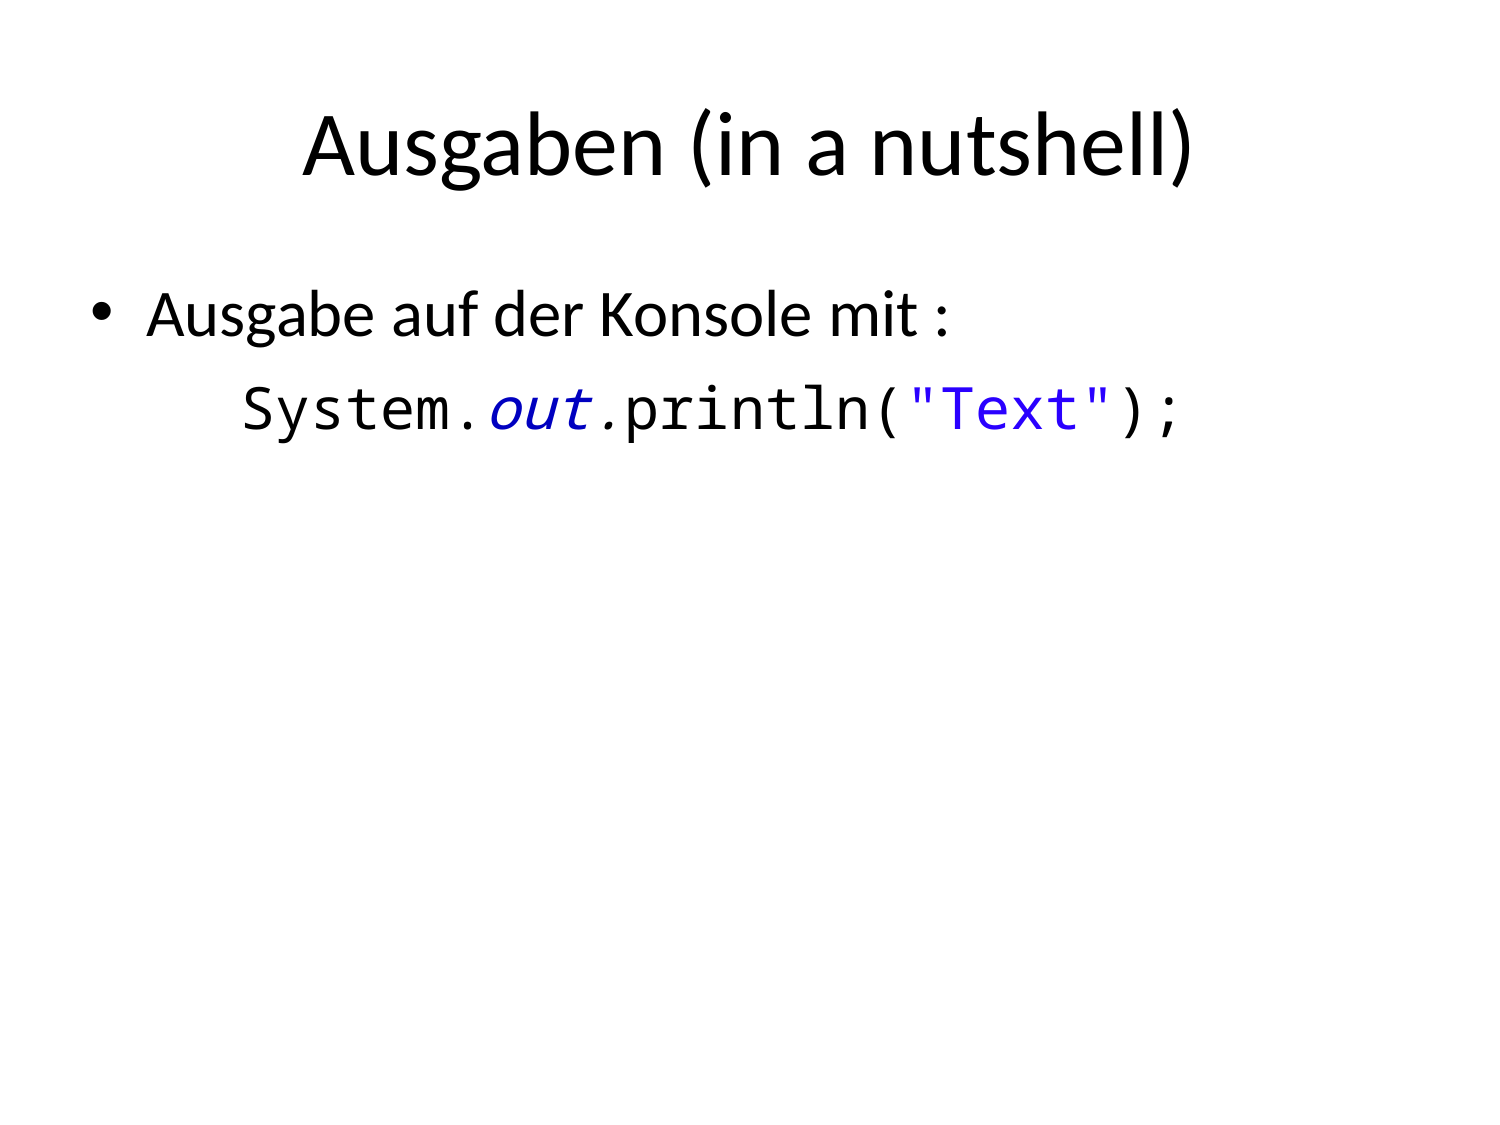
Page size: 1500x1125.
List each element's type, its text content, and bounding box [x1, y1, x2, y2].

title Ausgaben (in a nutshell) [75, 45, 1425, 233]
list Ausgabe auf der Konsole mit : System.out.println("Text"); [75, 262, 1425, 1005]
